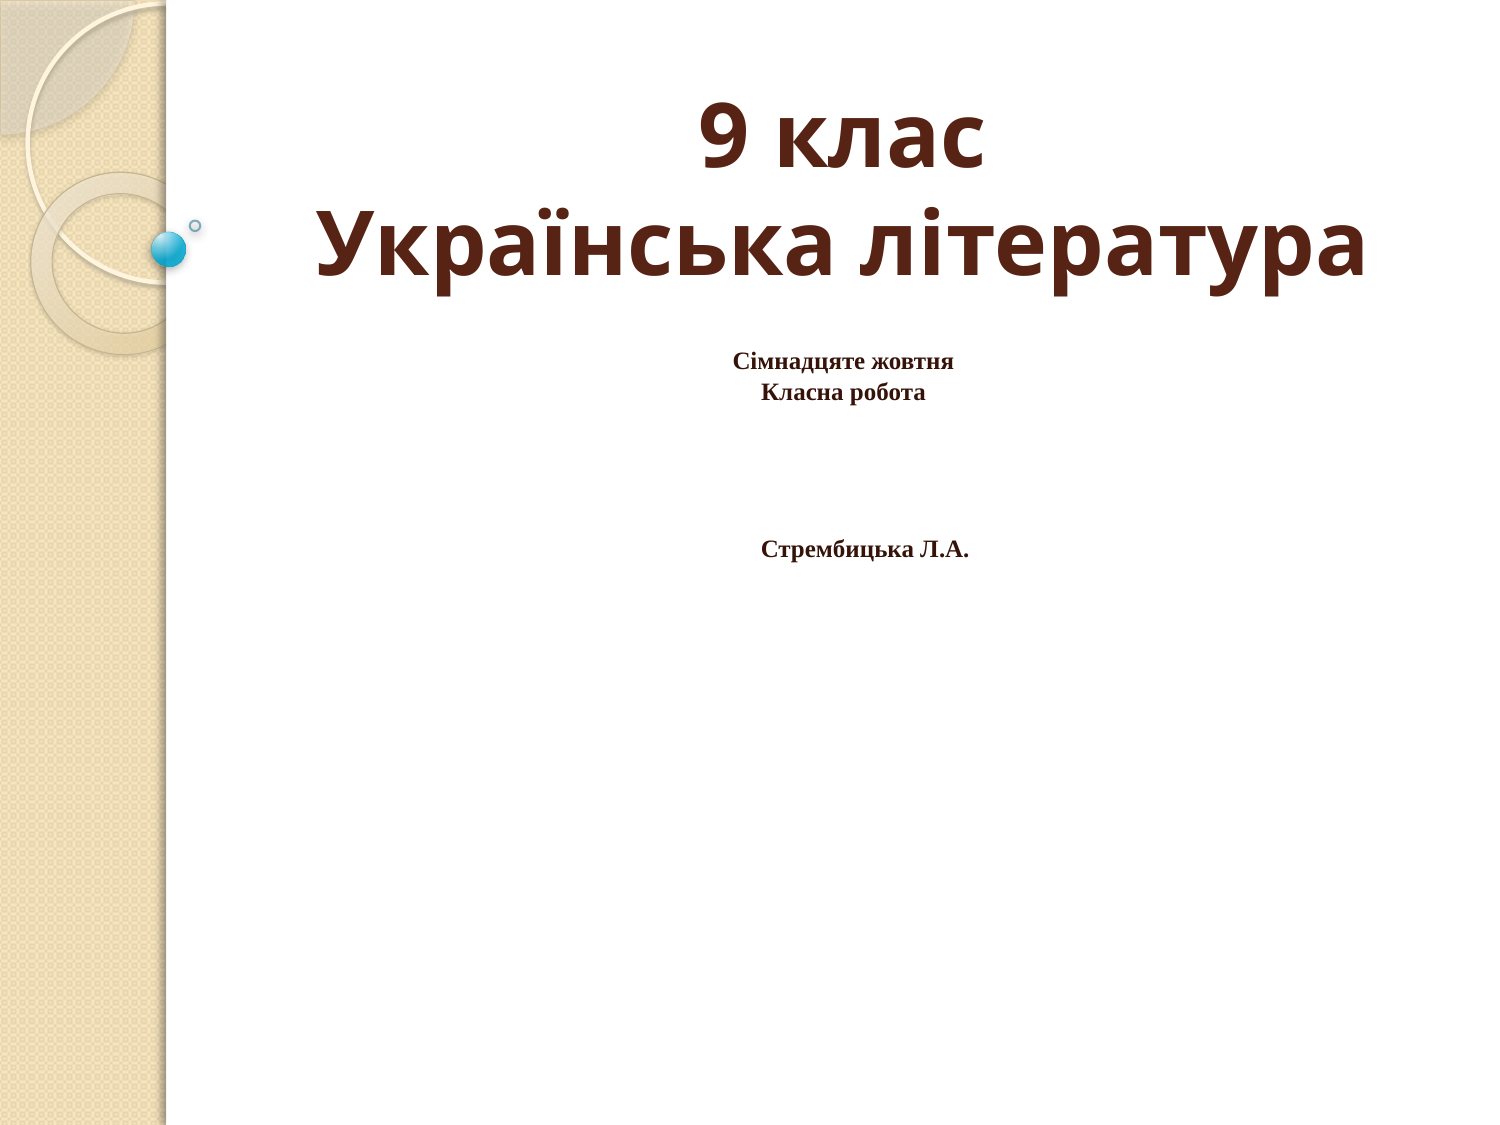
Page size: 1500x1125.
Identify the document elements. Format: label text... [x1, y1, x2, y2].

subtitle Сімнадцяте жовтня Класна робота Стрембицька Л.А. [234, 303, 1450, 591]
title 9 клас Українська література [234, 59, 1450, 301]
